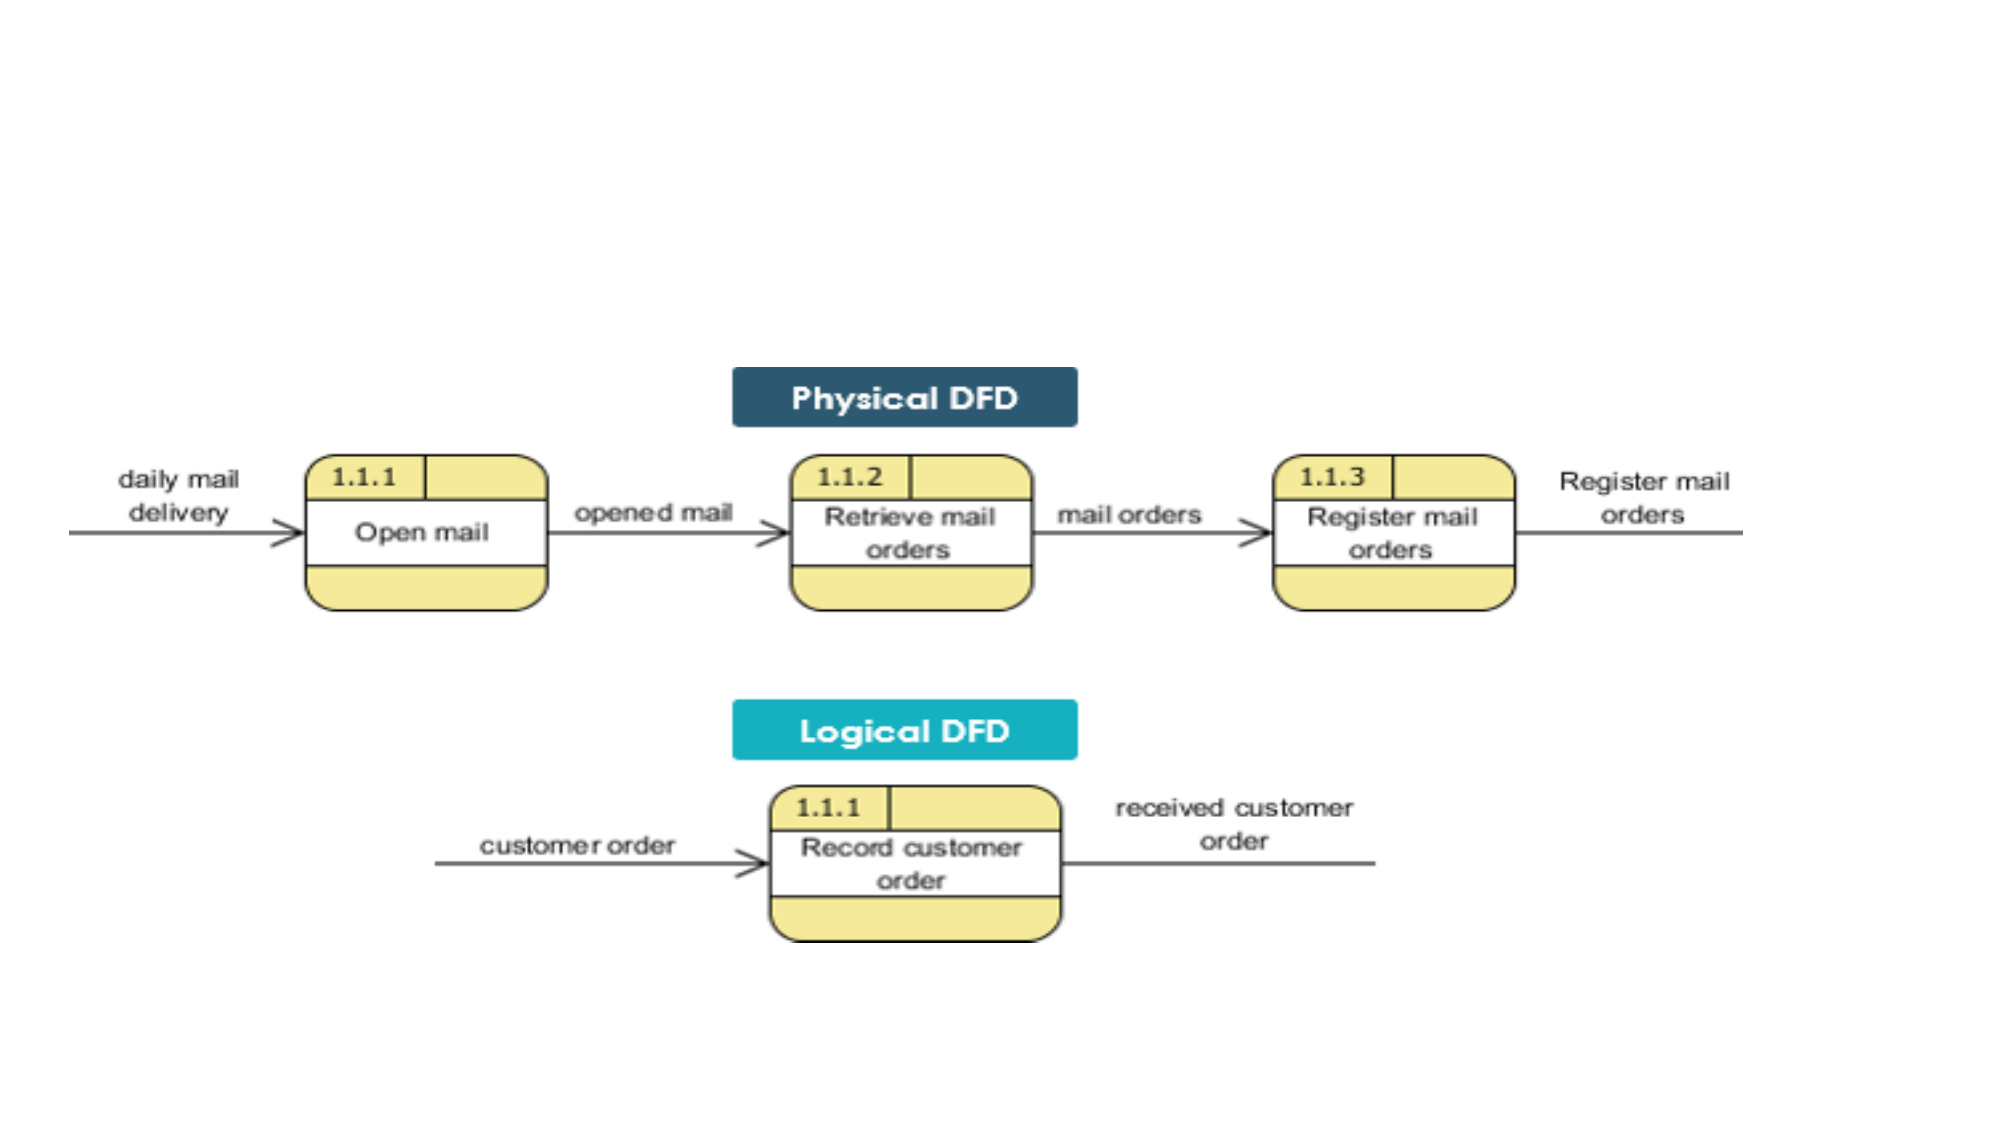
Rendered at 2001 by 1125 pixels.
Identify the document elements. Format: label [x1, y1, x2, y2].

list [69, 367, 1743, 943]
